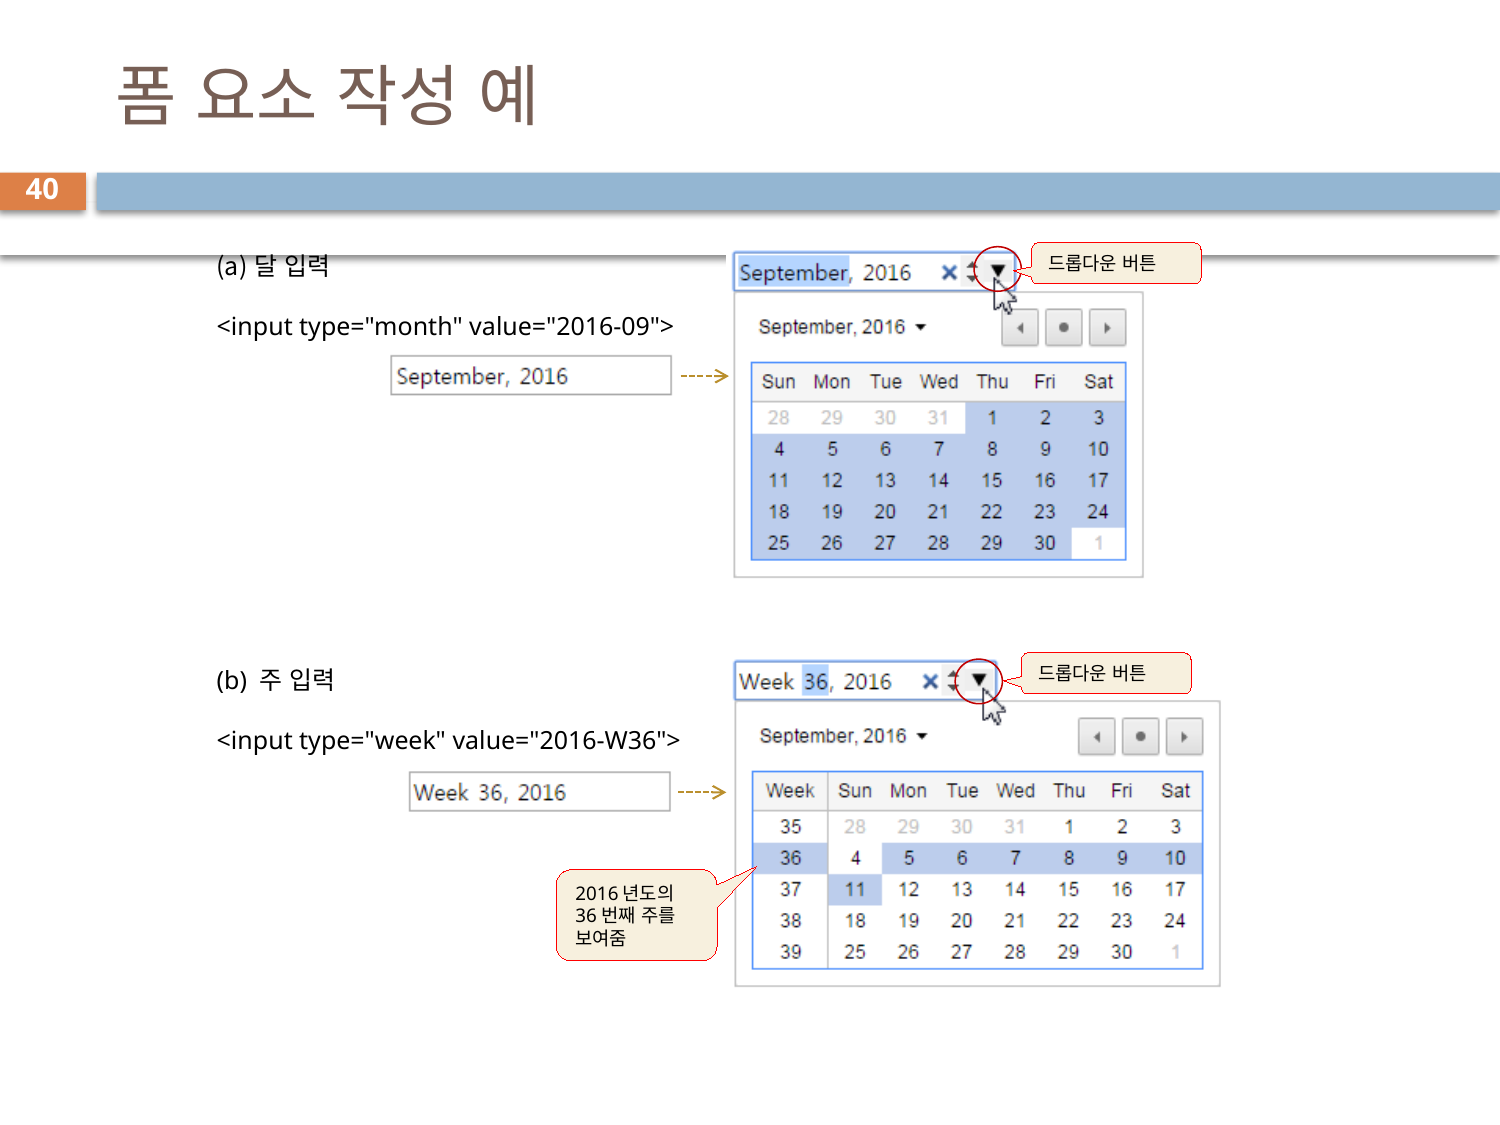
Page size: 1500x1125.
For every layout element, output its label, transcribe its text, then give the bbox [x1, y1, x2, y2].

text_box 드롭다운 버튼 [1151, 242, 1202, 284]
text_box 달 입력 <input type="month" value="2016-09"> [201, 243, 719, 349]
picture [385, 349, 681, 402]
title 폼 요소 작성 예 [100, 37, 1438, 149]
text_box (b) 주 입력 <input type="week" value="2016-W36"> [201, 656, 719, 762]
picture [727, 652, 1232, 996]
picture [402, 762, 682, 820]
text_box 2016년도의 36번째 주를 보여줌 [556, 869, 721, 961]
slide_number 40 [0, 170, 87, 211]
picture [725, 243, 1155, 586]
